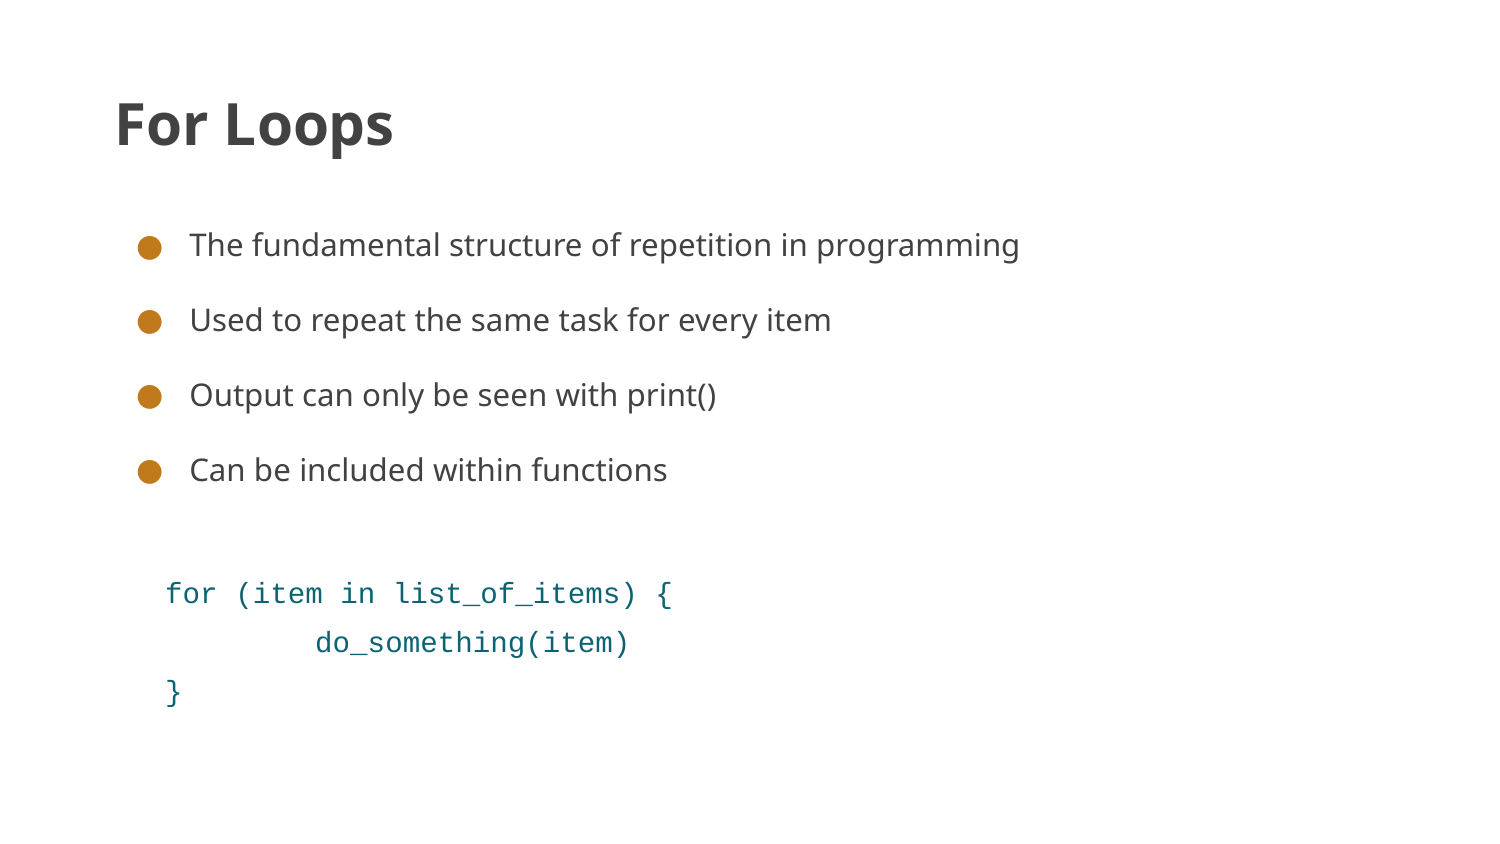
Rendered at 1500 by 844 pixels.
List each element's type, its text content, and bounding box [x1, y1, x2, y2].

title For Loops [103, 44, 1397, 182]
list The fundamental structure of repetition in programming Used to repeat the same task for every item Output can only be seen with print() Can be included within functions [103, 182, 1397, 562]
text_box for (item in list_of_items) { do_something(item) } [150, 545, 750, 722]
